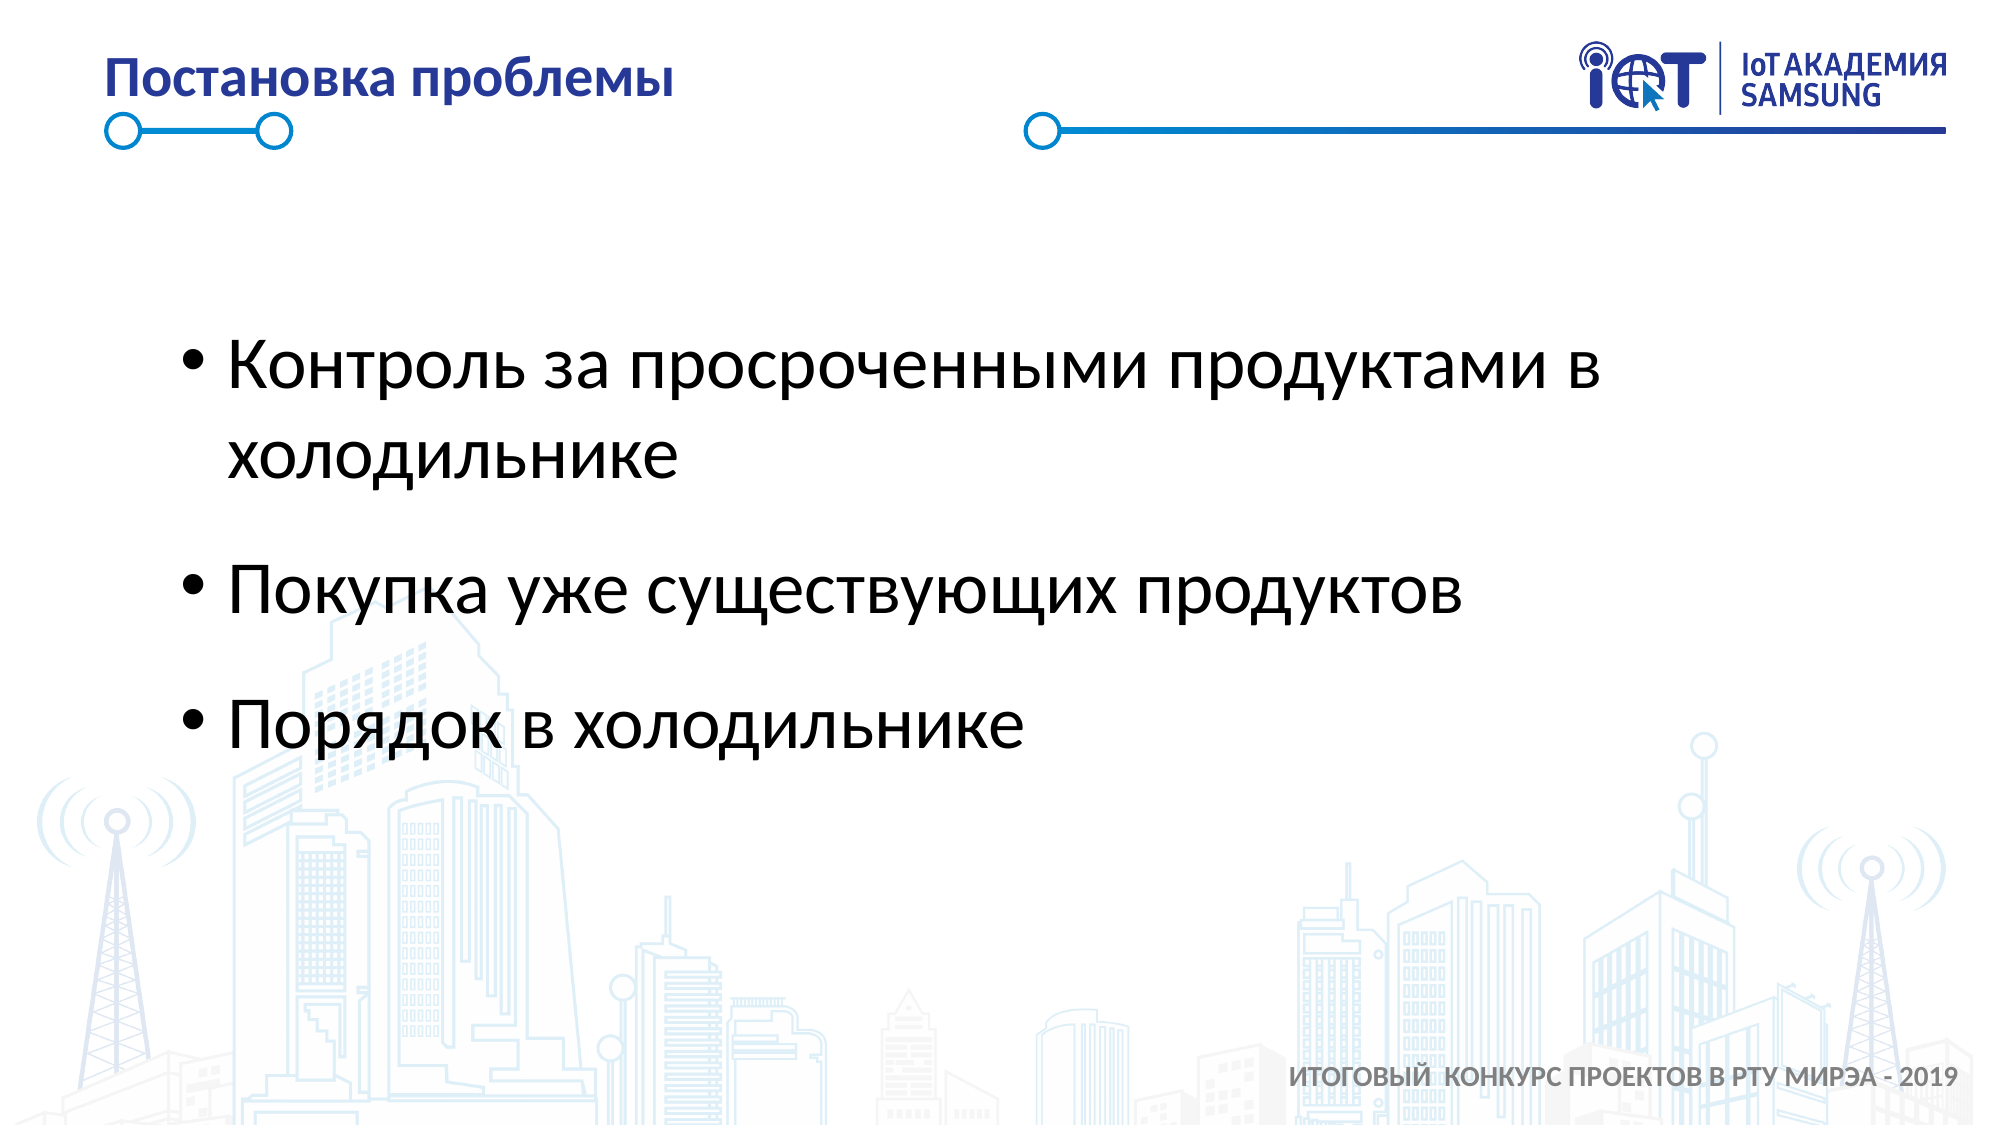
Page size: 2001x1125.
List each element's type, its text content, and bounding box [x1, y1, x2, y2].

text_box Контроль за просроченными продуктами в холодильнике Покупка уже существующих продуктов Порядок в холодильнике [165, 306, 1975, 876]
picture [1579, 41, 1946, 115]
title Постановка проблемы [89, 46, 1532, 113]
